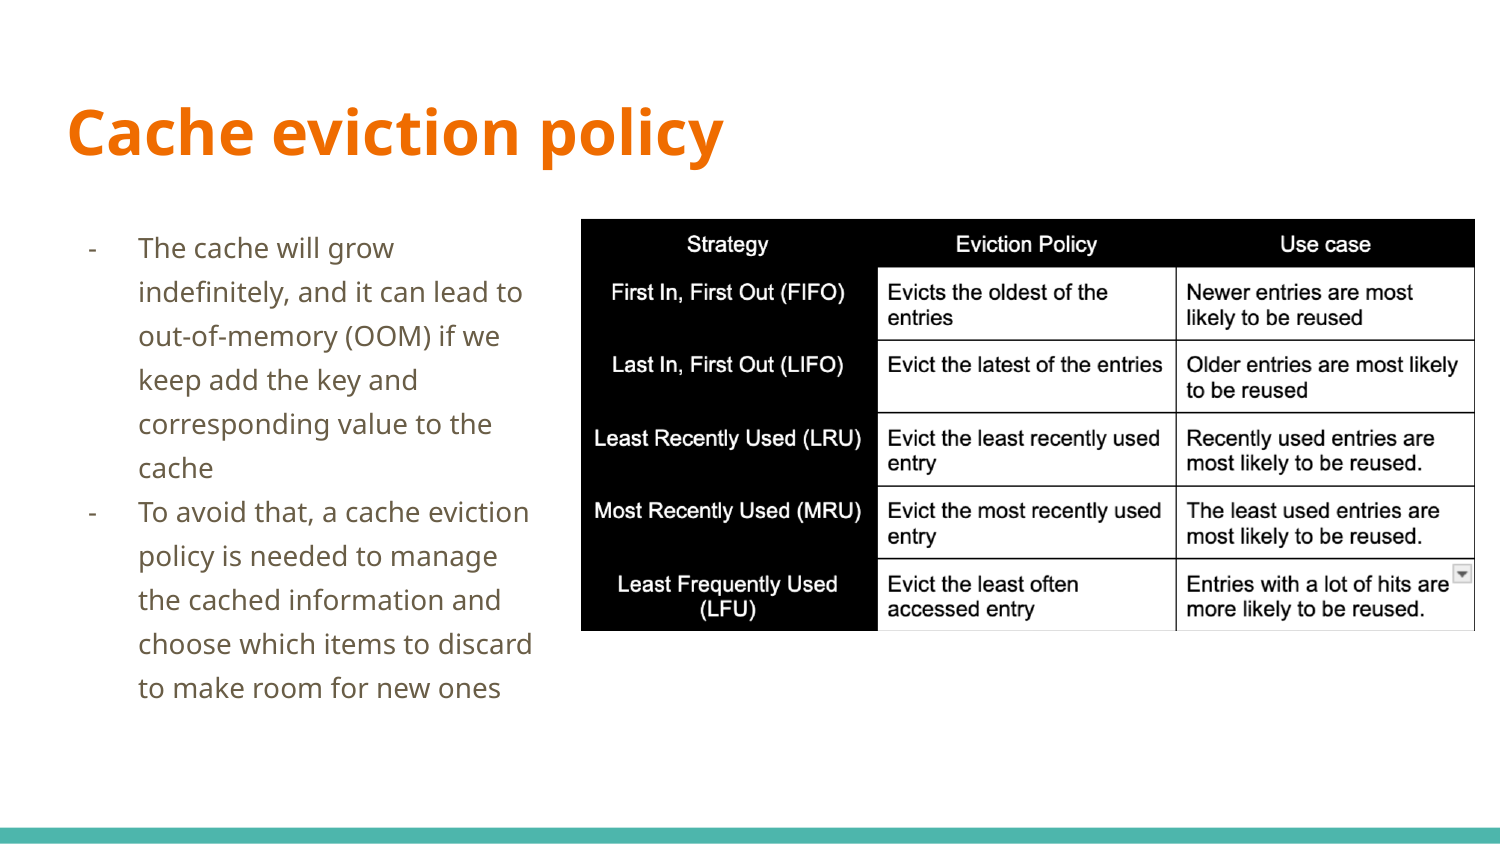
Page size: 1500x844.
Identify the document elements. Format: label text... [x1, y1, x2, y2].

title Cache eviction policy [51, 72, 1449, 189]
list The cache will grow indefinitely, and it can lead to out-of-memory (OOM) if we keep add the key and corresponding value to the cache To avoid that, a cache eviction policy is needed to manage the cached information and choose which items to discard to make room for new ones [51, 207, 557, 750]
picture [581, 213, 1476, 631]
